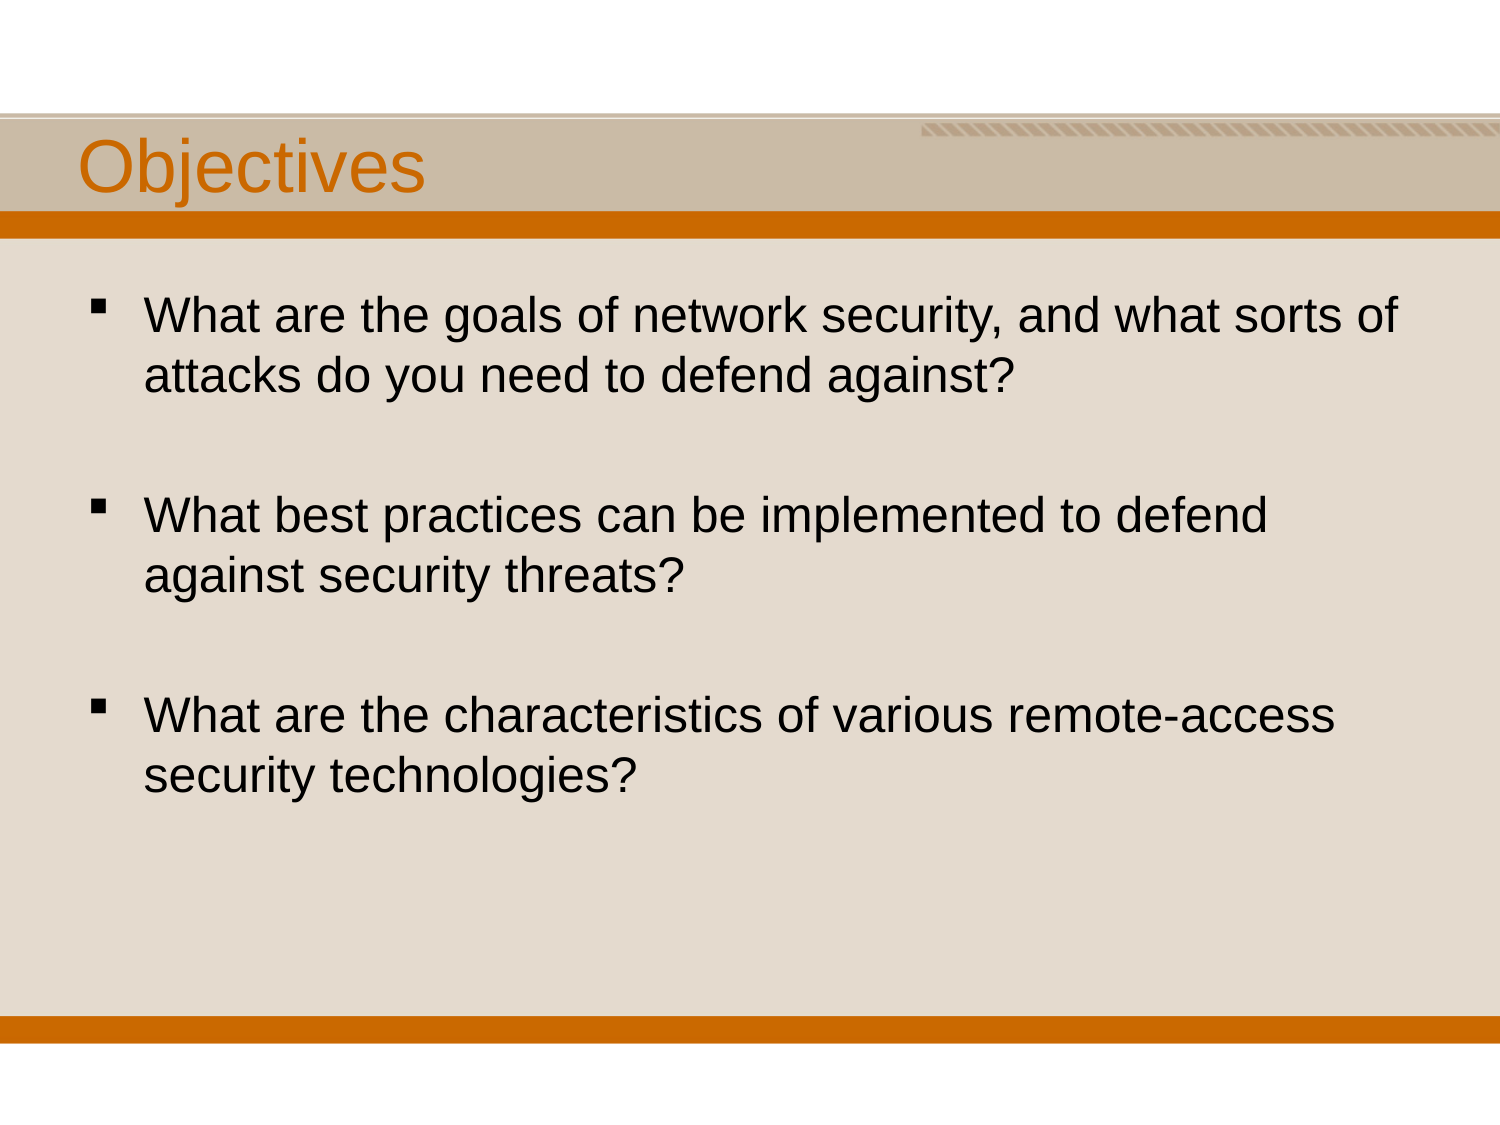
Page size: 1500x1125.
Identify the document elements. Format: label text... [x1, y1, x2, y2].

picture [0, 0, 1500, 1125]
list What are the goals of network security, and what sorts of attacks do you need to defend against? What best practices can be implemented to defend against security threats? What are the characteristics of various remote-access security technologies? [72, 275, 1423, 875]
title Objectives [62, 112, 1338, 213]
